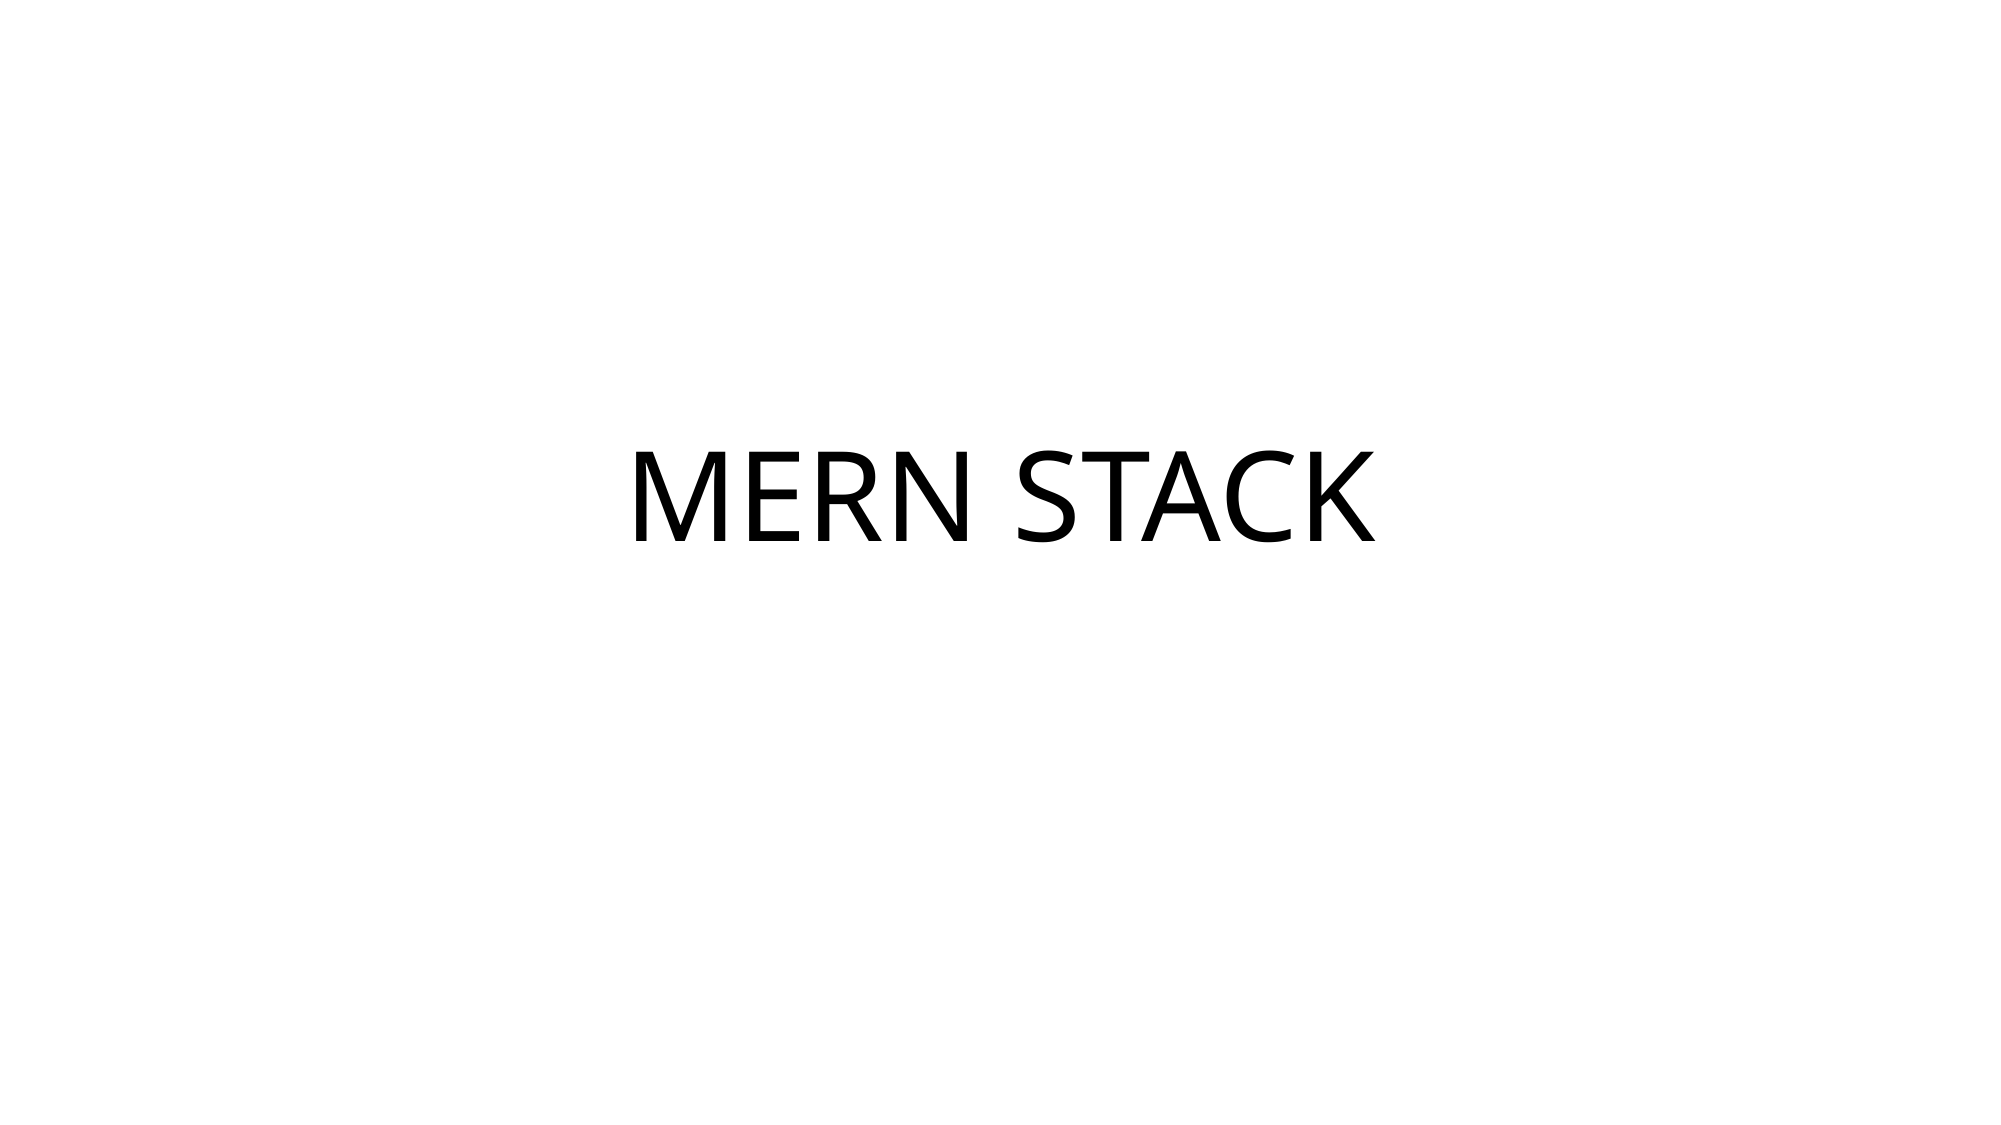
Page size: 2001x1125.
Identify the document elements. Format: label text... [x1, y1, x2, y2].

title MERN STACK [249, 184, 1750, 576]
